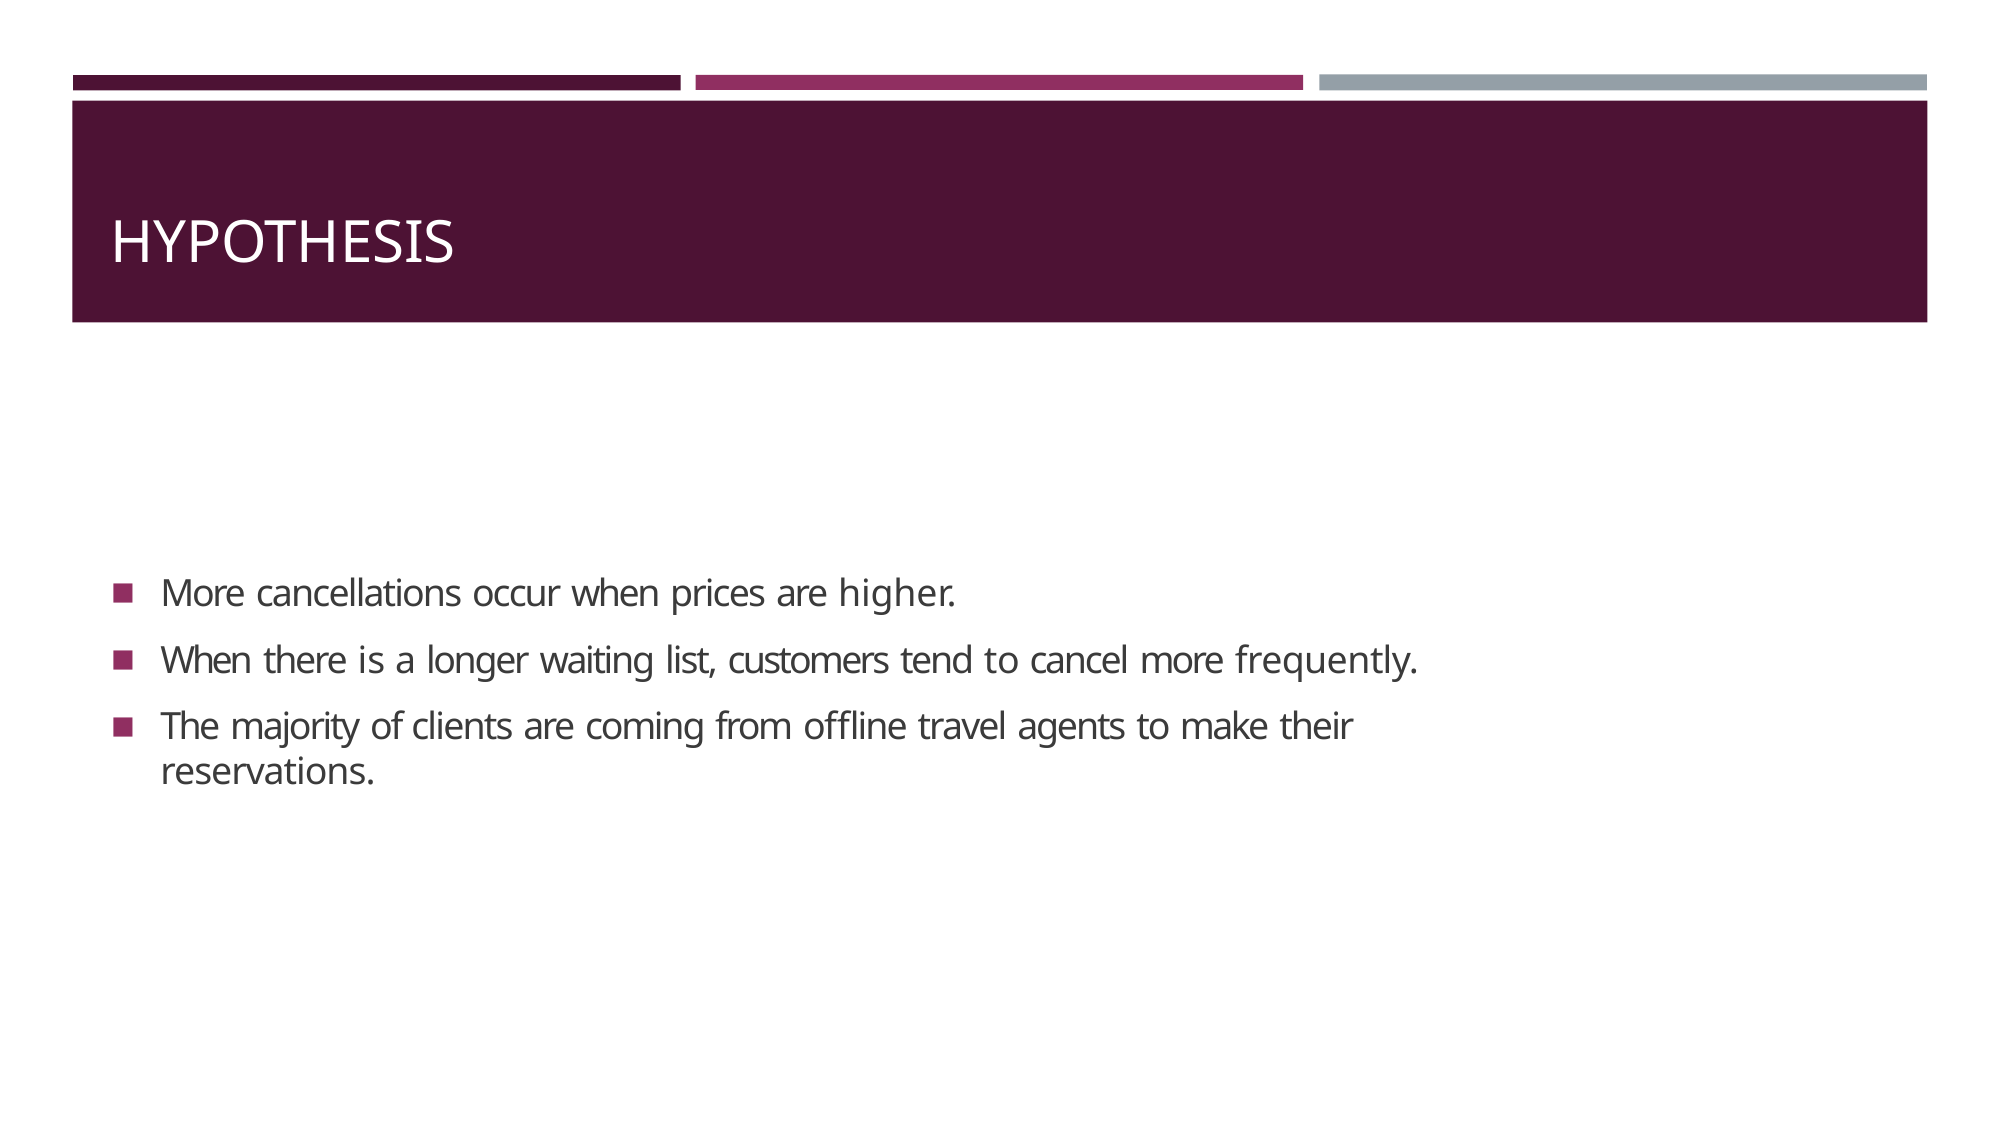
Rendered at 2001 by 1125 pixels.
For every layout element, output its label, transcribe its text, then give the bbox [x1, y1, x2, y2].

title HYPOTHESIS [72, 100, 1928, 323]
text_box More cancellations occur when prices are higher. When there is a longer waiting list, customers tend to cancel more frequently. The majority of clients are coming from offline travel agents to make their reservations. [108, 545, 1491, 793]
